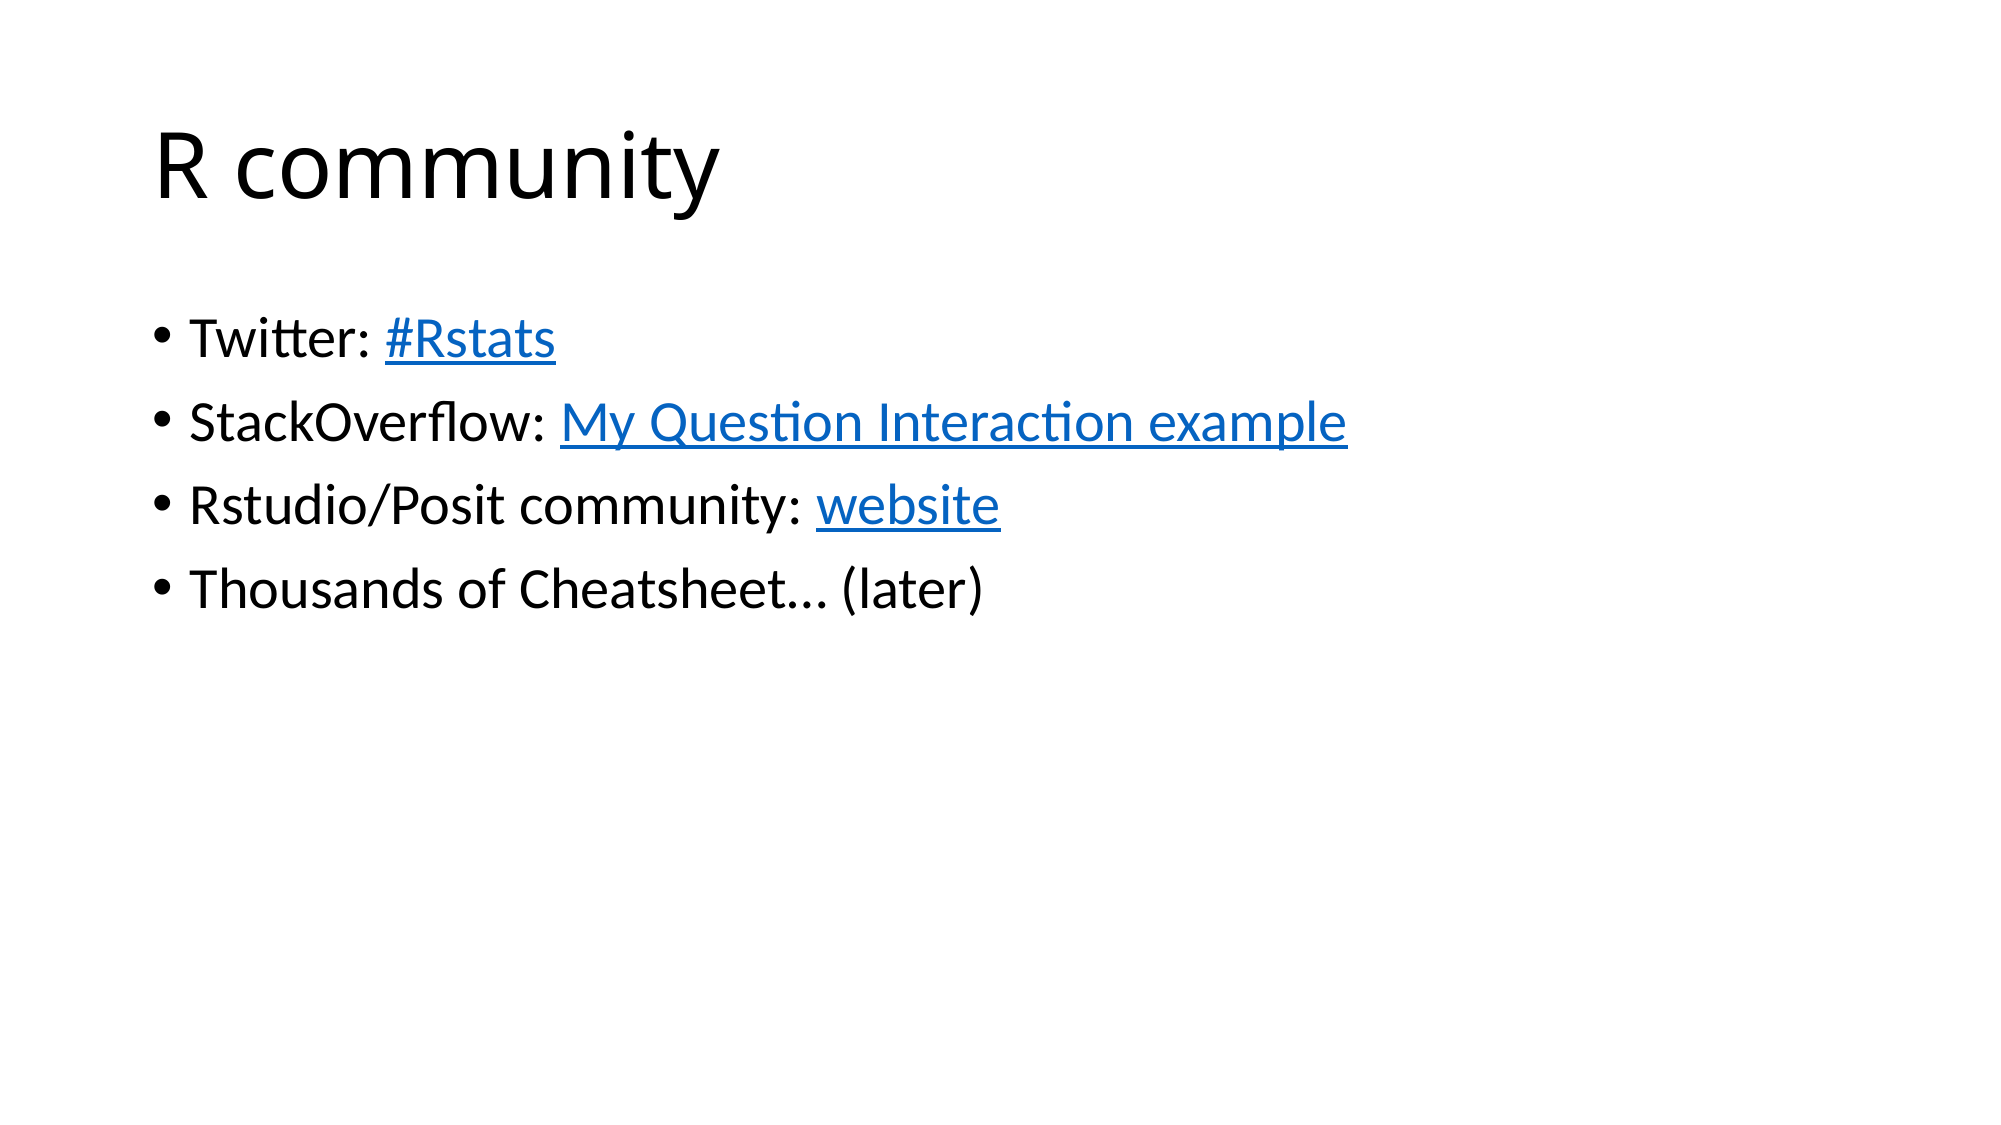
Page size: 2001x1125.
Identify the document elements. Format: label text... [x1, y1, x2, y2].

list Twitter: #Rstats StackOverflow: My Question Interaction example Rstudio/Posit community: website Thousands of Cheatsheet… (later) [137, 299, 1863, 1014]
title R community [137, 59, 1863, 278]
